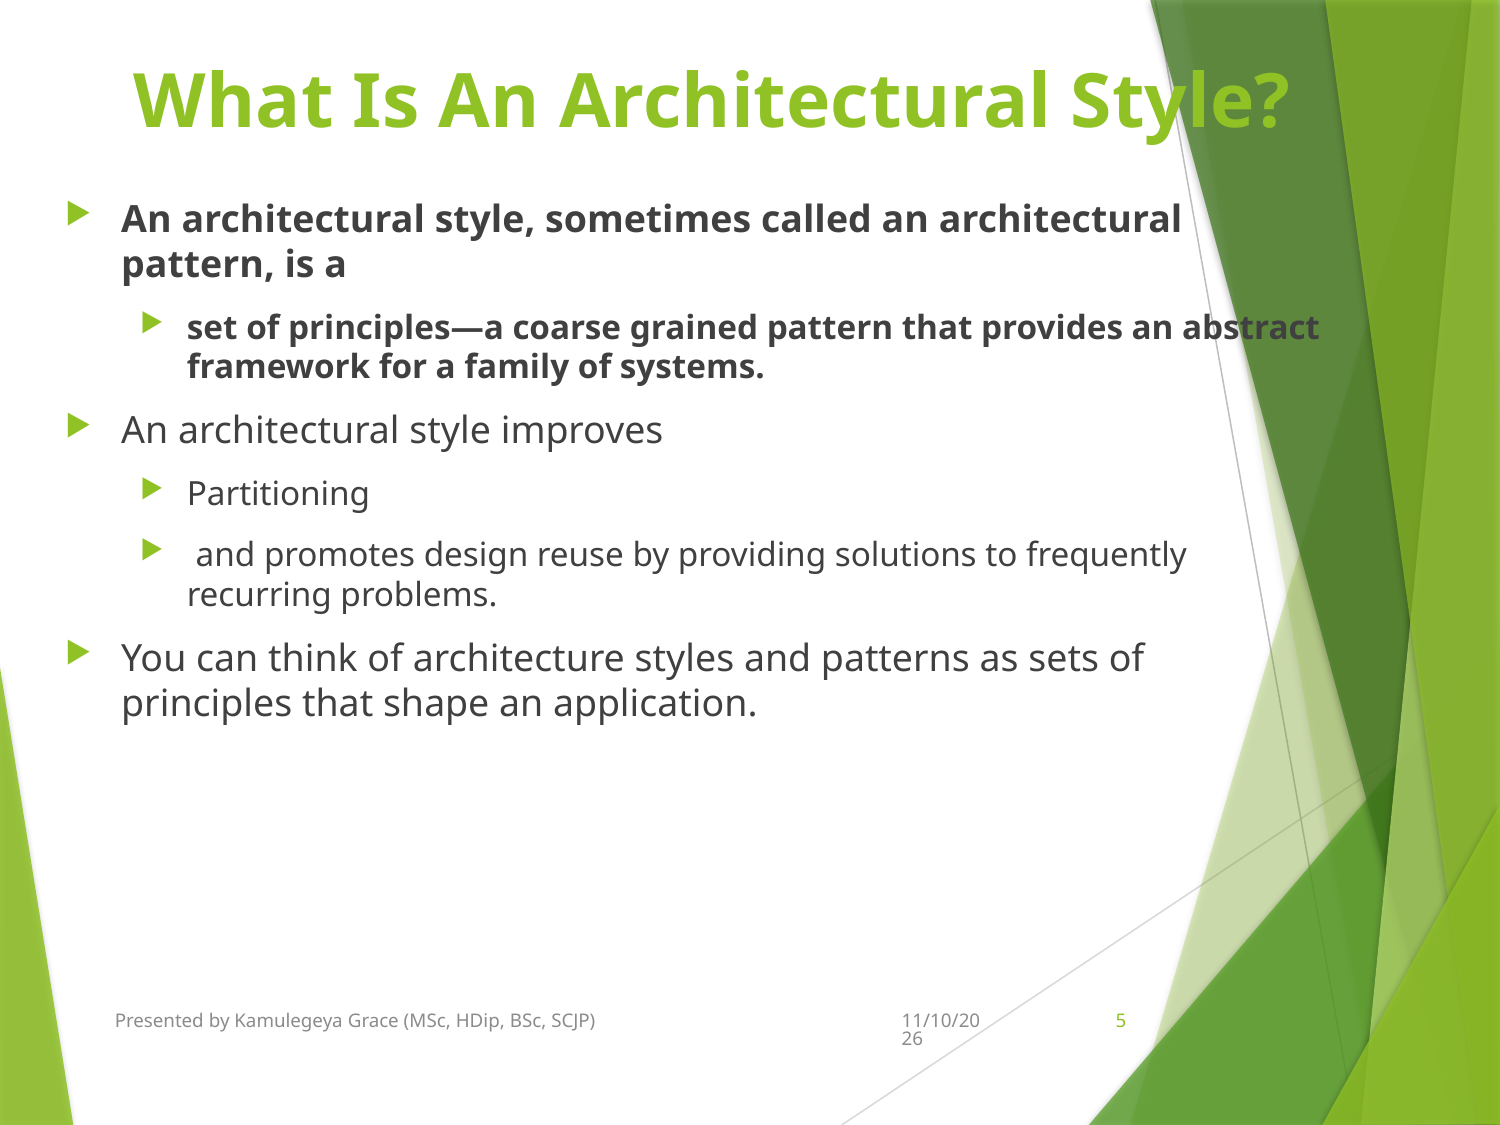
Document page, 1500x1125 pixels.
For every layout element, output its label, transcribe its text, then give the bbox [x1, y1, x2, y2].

title What Is An Architectural Style? [75, 45, 1350, 163]
list An architectural style, sometimes called an architectural pattern, is a set of principles—a coarse grained pattern that provides an abstract framework for a family of systems. An architectural style improves Partitioning and promotes design reuse by providing solutions to frequently recurring problems. You can think of architecture styles and patterns as sets of principles that shape an application. [50, 187, 1338, 1062]
footer Presented by Kamulegeya Grace (MSc, HDip, BSc, SCJP) [99, 991, 859, 1051]
slide_number 5 [1057, 991, 1142, 1051]
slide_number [886, 991, 999, 1051]
